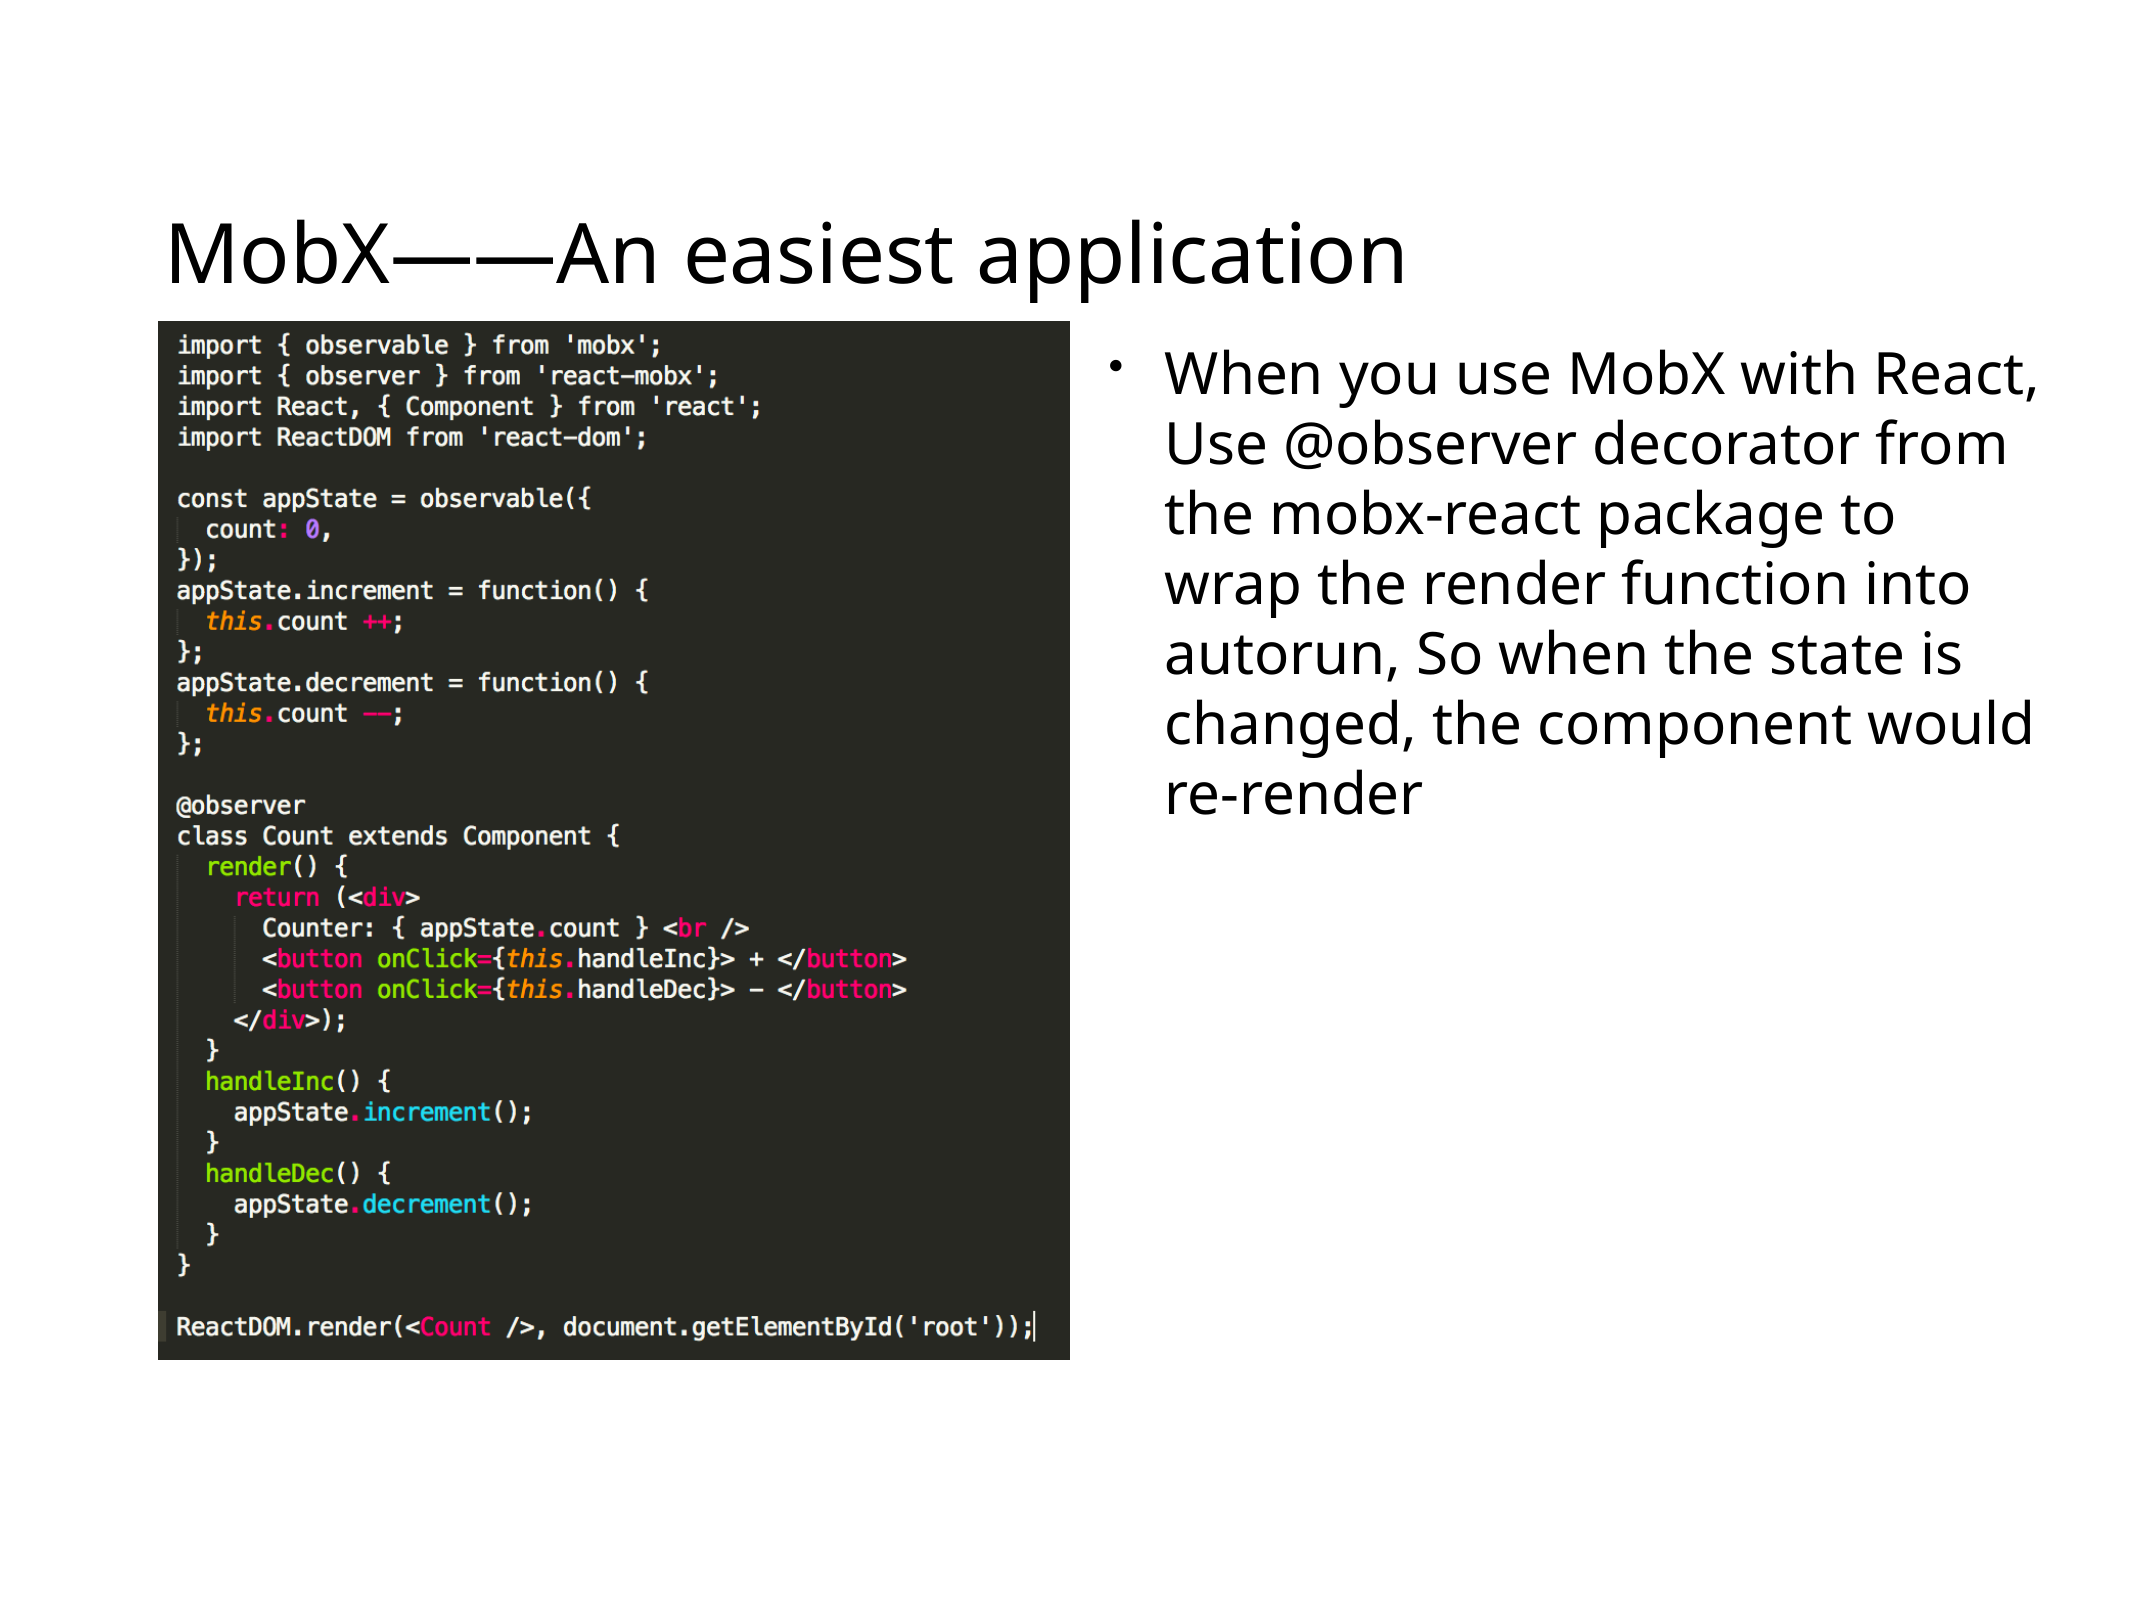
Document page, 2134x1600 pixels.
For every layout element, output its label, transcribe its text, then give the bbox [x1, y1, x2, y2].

picture [158, 321, 1070, 1360]
title MobX——An easiest application [155, 72, 1978, 428]
list When you use MobX with React, Use @observer decorator from the mobx-react package to wrap the render function into autorun, So when the state is changed, the component would re-render [1099, 327, 2049, 1079]
